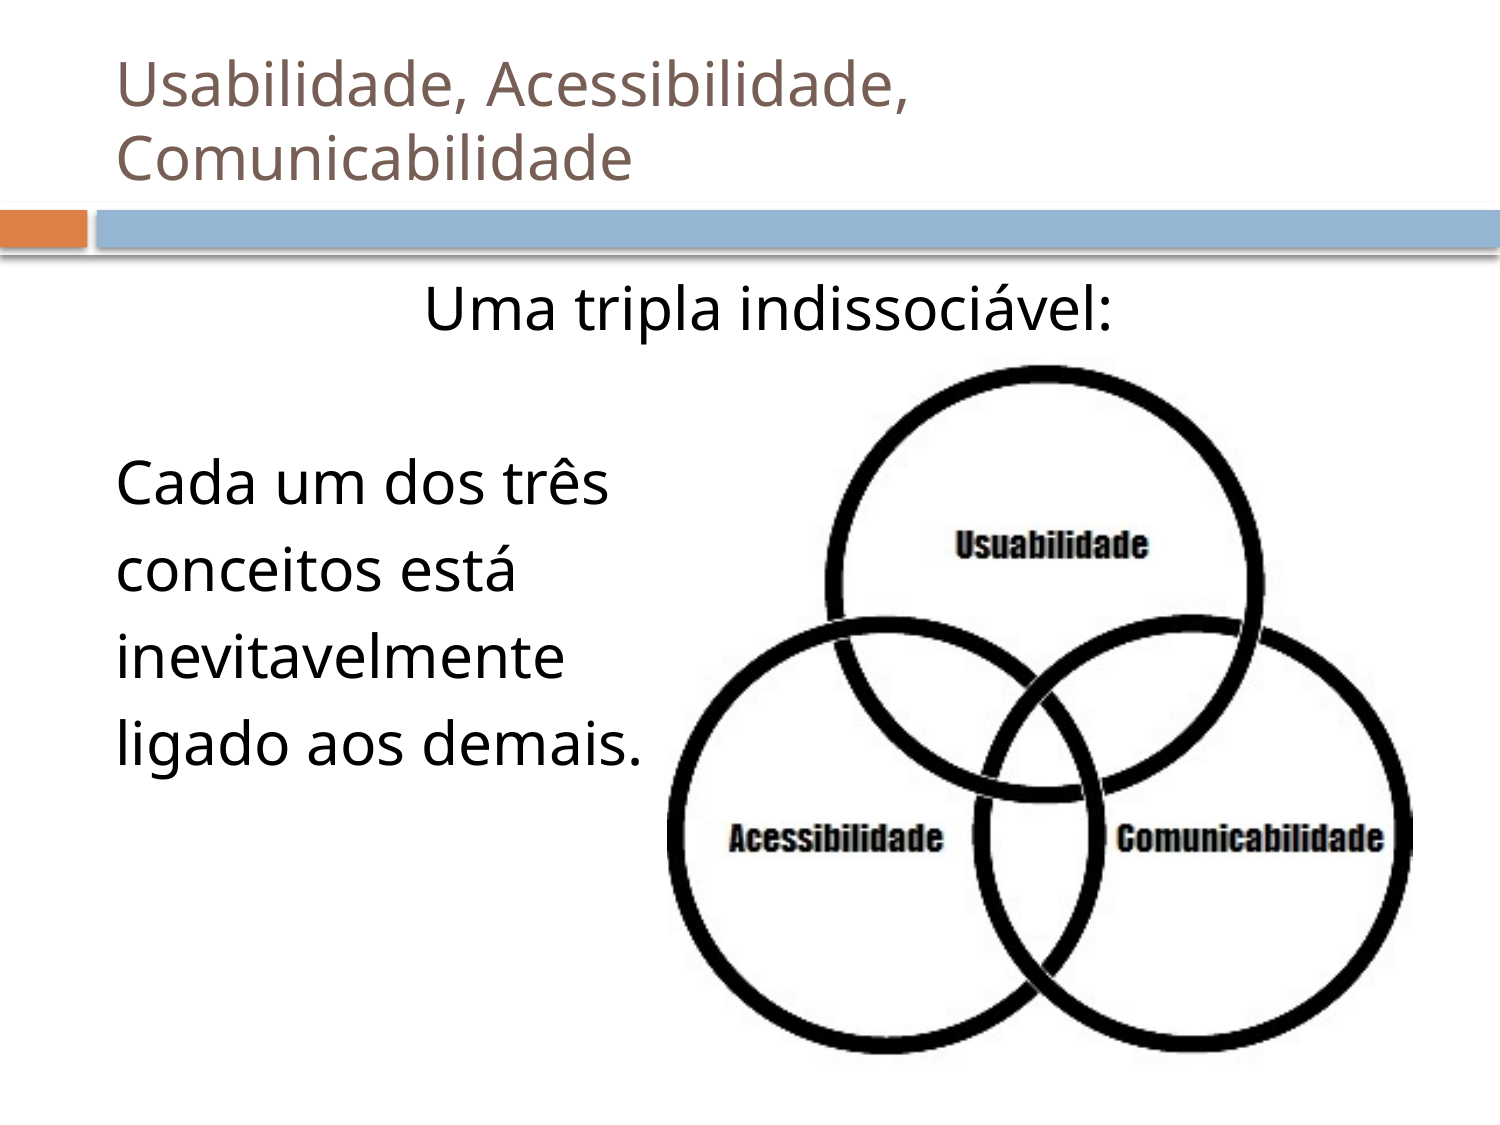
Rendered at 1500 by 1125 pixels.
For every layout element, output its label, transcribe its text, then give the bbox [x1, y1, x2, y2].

list Uma tripla indissociável: Cada um dos três conceitos está inevitavelmente ligado aos demais. [100, 262, 1438, 1000]
picture [666, 337, 1413, 1084]
title Usabilidade, Acessibilidade, Comunicabilidade [100, 37, 1438, 200]
